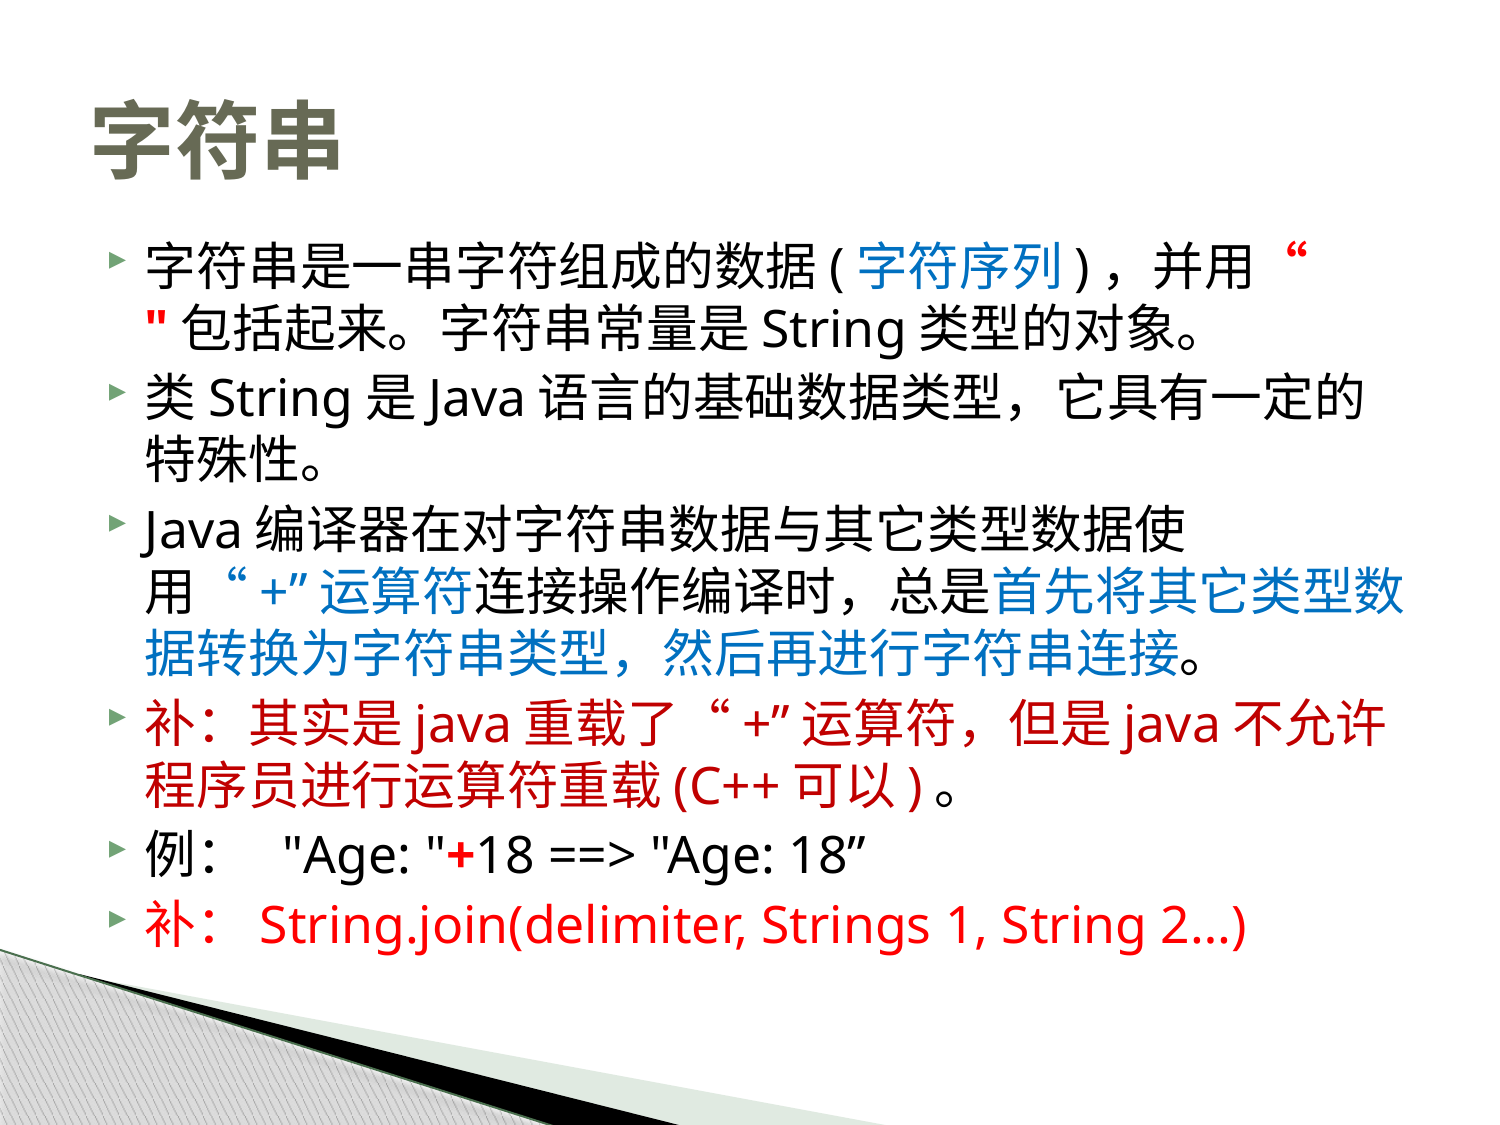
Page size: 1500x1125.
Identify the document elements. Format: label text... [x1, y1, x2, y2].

list 字符串是一串字符组成的数据(字符序列)，并用“ "包括起来。字符串常量是String类型的对象。 类String是Java语言的基础数据类型，它具有一定的特殊性。 Java编译器在对字符串数据与其它类型数据使用“+”运算符连接操作编译时，总是首先将其它类型数据转换为字符串类型，然后再进行字符串连接。 补：其实是java重载了“+”运算符，但是java不允许程序员进行运算符重载(C++可以)。 例： "Age: "+18 ==> "Age: 18” 补：String.join(delimiter, Strings 1, String 2…) [75, 233, 1425, 969]
title 字符串 [75, 45, 1425, 233]
